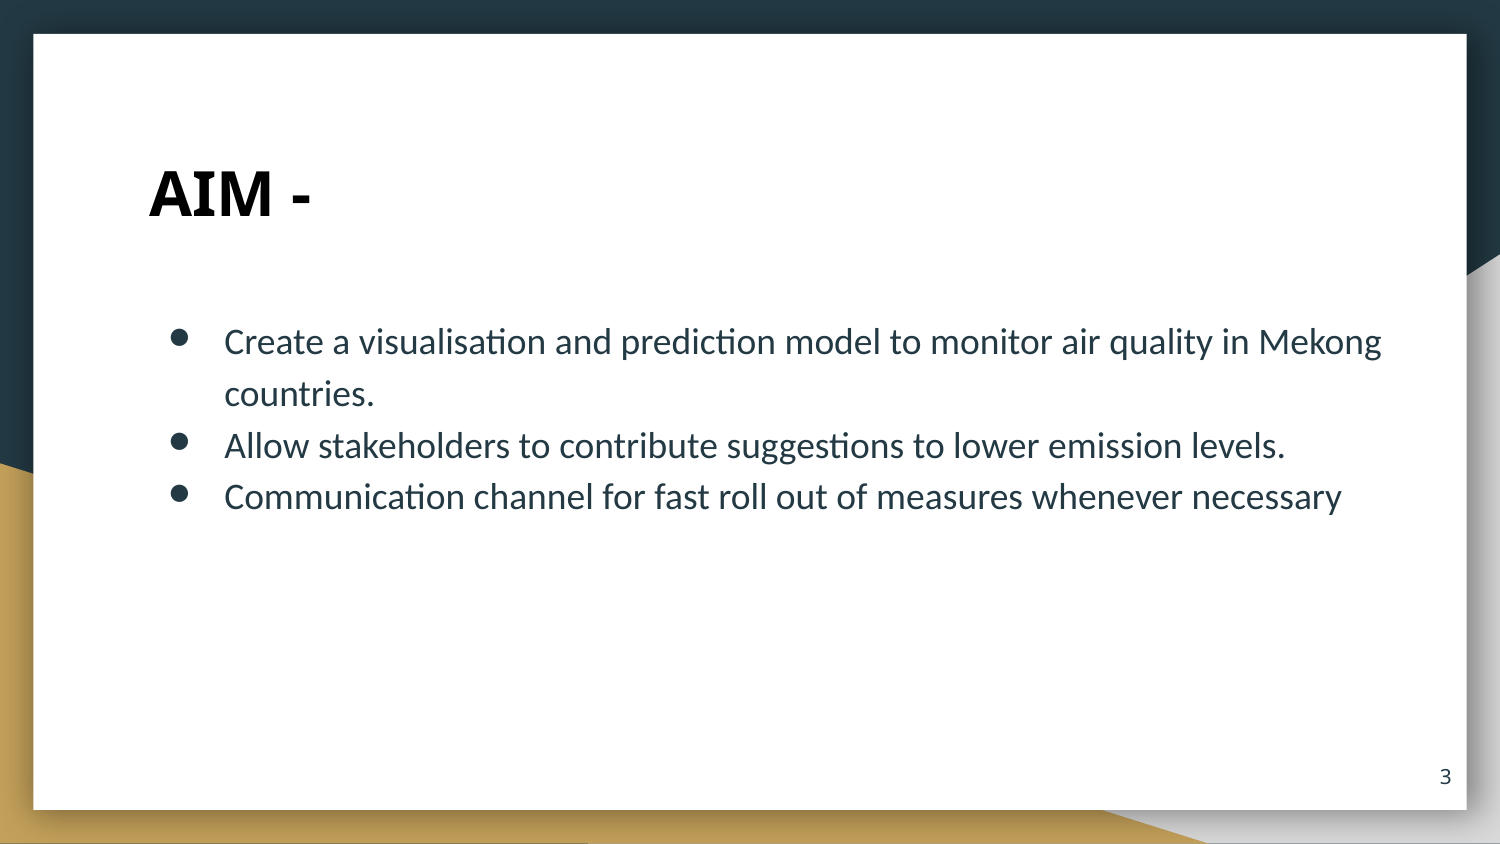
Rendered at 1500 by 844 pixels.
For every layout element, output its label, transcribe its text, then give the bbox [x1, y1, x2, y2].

list Create a visualisation and prediction model to monitor air quality in Mekong countries. Allow stakeholders to contribute suggestions to lower emission levels. Communication channel for fast roll out of measures whenever necessary [134, 295, 1403, 730]
title AIM - [134, 138, 1366, 295]
slide_number ‹#› [1376, 745, 1467, 810]
